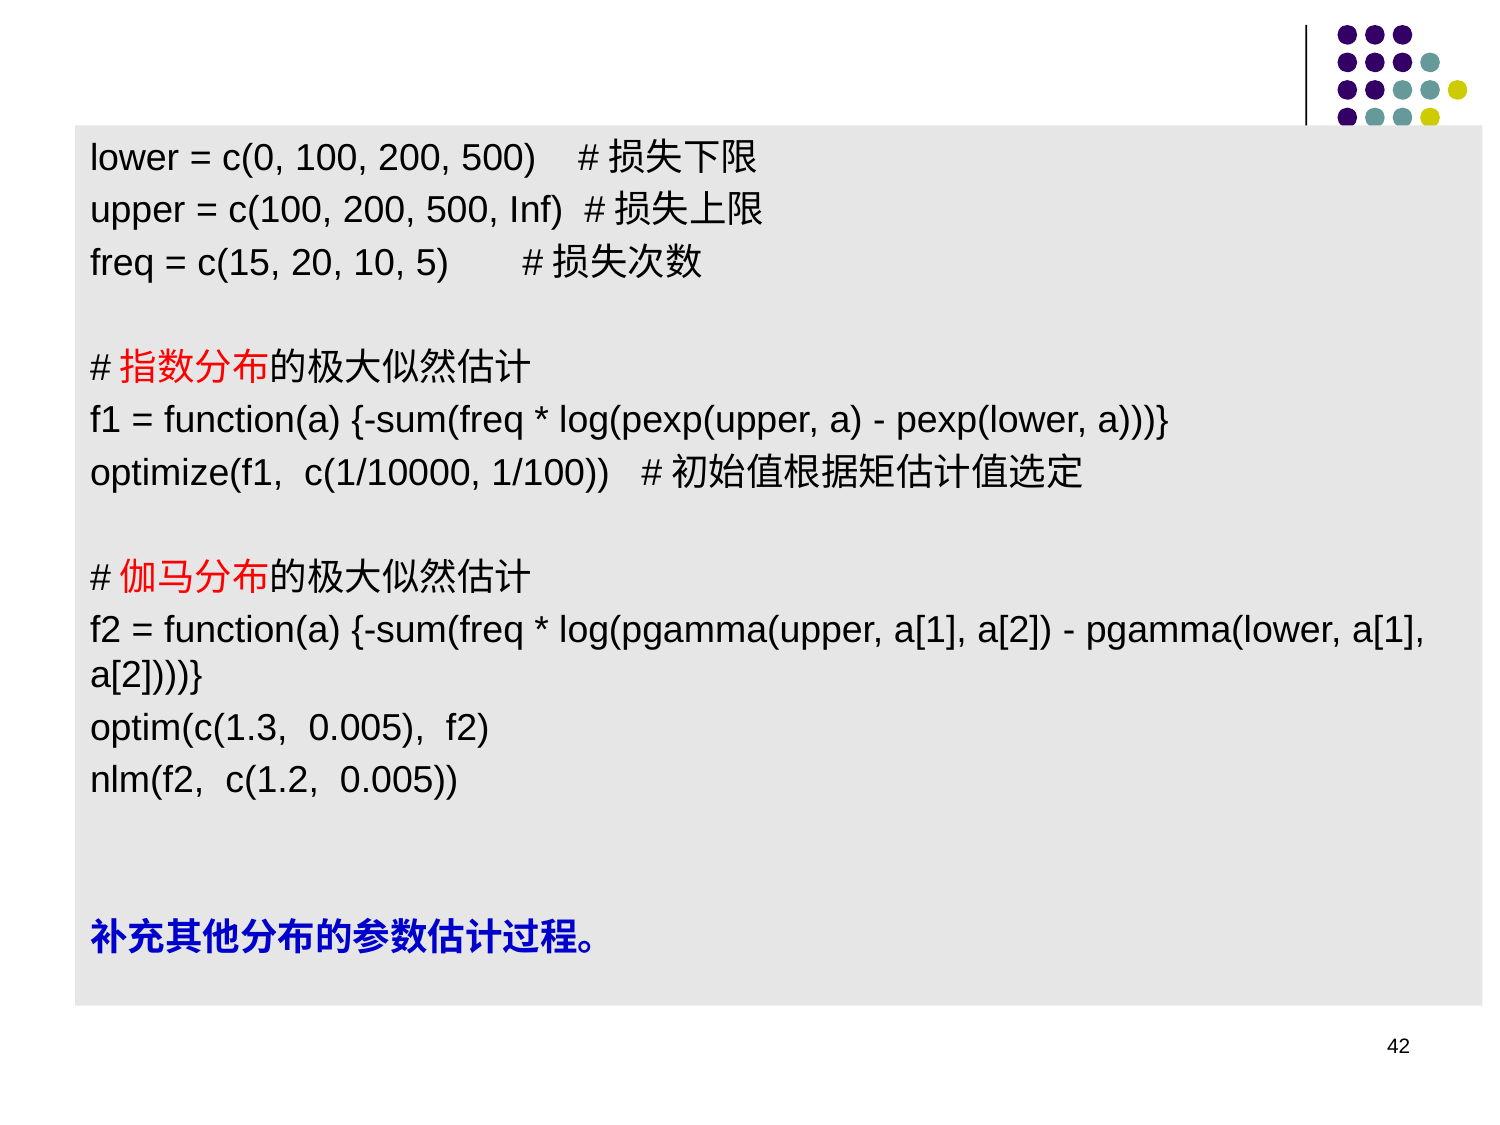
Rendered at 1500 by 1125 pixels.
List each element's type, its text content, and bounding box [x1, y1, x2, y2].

list lower = c(0, 100, 200, 500) #损失下限 upper = c(100, 200, 500, Inf) #损失上限 freq = c(15, 20, 10, 5) #损失次数 #指数分布的极大似然估计 f1 = function(a) {-sum(freq * log(pexp(upper, a) - pexp(lower, a)))} optimize(f1, c(1/10000, 1/100)) #初始值根据矩估计值选定 #伽马分布的极大似然估计 f2 = function(a) {-sum(freq * log(pgamma(upper, a[1], a[2]) - pgamma(lower, a[1], a[2])))} optim(c(1.3, 0.005), f2) nlm(f2, c(1.2, 0.005)) 补充其他分布的参数估计过程。 [75, 125, 1483, 1006]
slide_number 42 [1074, 1025, 1425, 1100]
